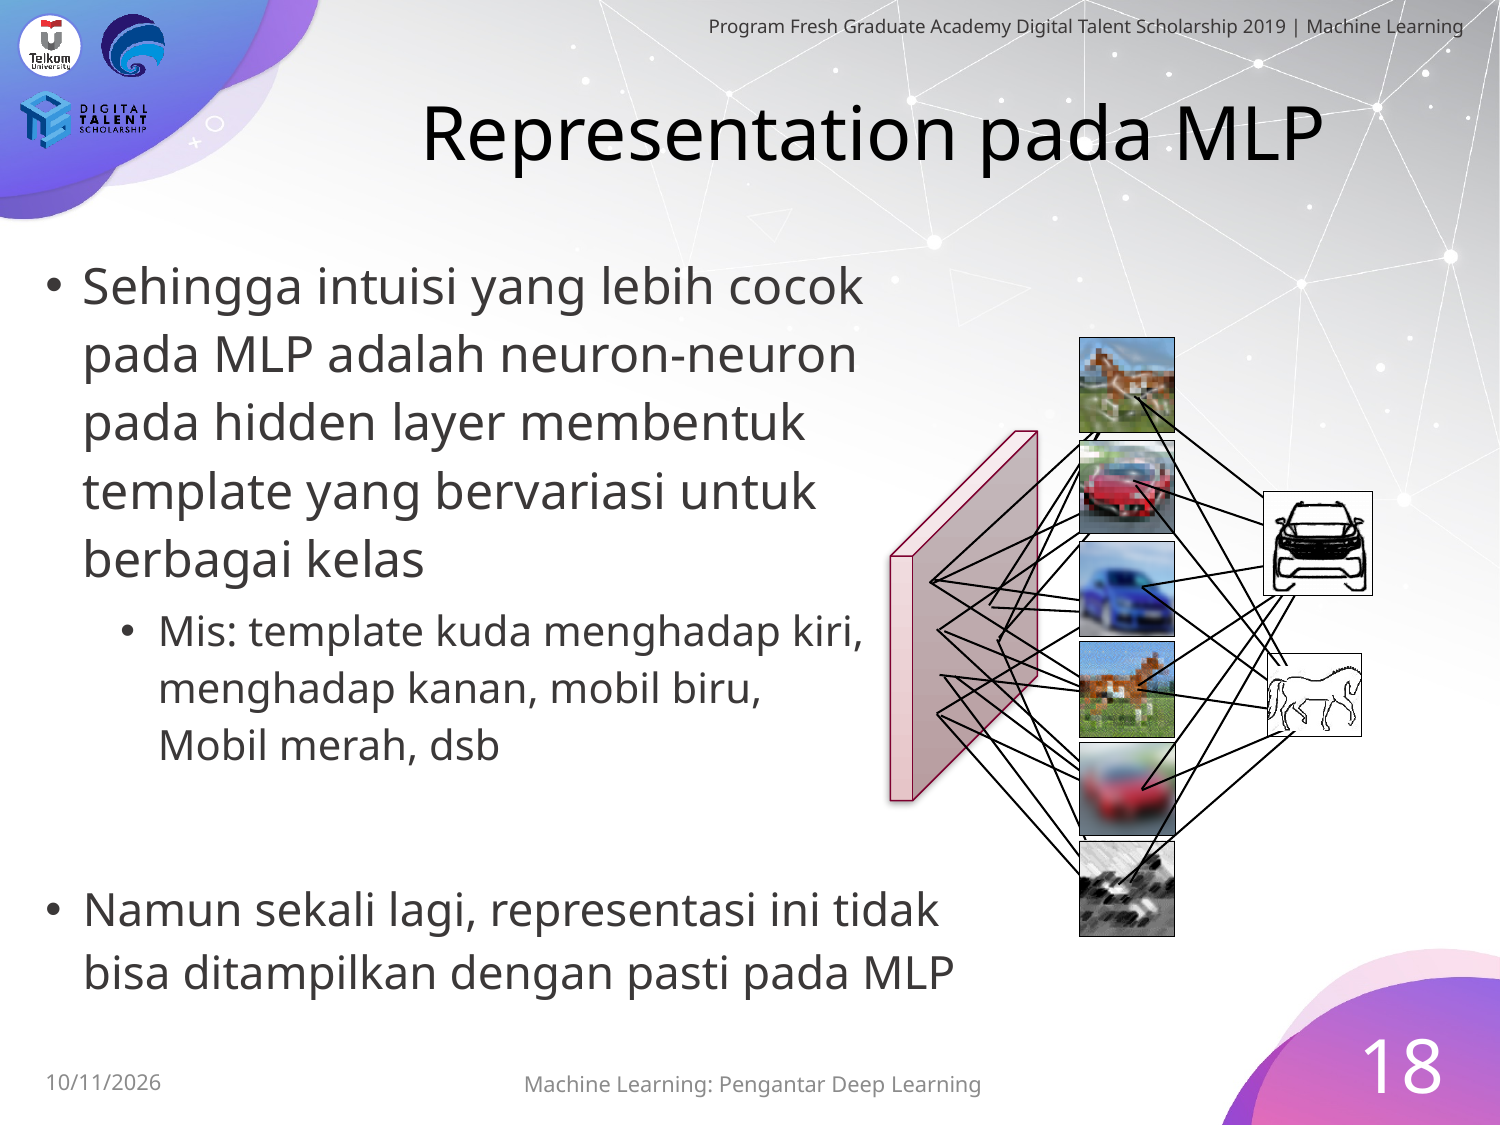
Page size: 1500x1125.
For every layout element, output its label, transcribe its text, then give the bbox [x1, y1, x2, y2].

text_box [1118, 706, 1323, 885]
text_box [932, 500, 1079, 581]
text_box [940, 715, 944, 794]
text_box [890, 518, 936, 801]
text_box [1138, 397, 1318, 722]
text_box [936, 714, 1078, 907]
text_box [1130, 564, 1135, 706]
picture [0, 0, 1500, 1125]
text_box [936, 615, 1100, 714]
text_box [988, 433, 998, 500]
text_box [998, 429, 1100, 500]
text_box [939, 512, 998, 615]
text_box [1318, 596, 1322, 653]
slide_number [30, 1053, 272, 1114]
title Representation pada MLP [271, 66, 1477, 207]
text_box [929, 581, 939, 694]
footer Machine Learning: Pengantar Deep Learning [386, 1053, 1121, 1114]
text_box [944, 676, 1106, 891]
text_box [1133, 480, 1138, 544]
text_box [1141, 722, 1322, 791]
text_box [1134, 396, 1307, 480]
list Sehingga intuisi yang lebih cocok pada MLP adalah neuron-neuron pada hidden layer membentuk template yang bervariasi untuk berbagai kelas Mis: template kuda menghadap kiri, menghadap kanan, mobil biru, Mobil merah, dsb Namun sekali lagi, representasi ini tidak bisa ditampilkan dengan pasti pada MLP [30, 238, 986, 1014]
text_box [998, 509, 1111, 638]
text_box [929, 426, 1079, 581]
slide_number 18 [1327, 1025, 1477, 1115]
